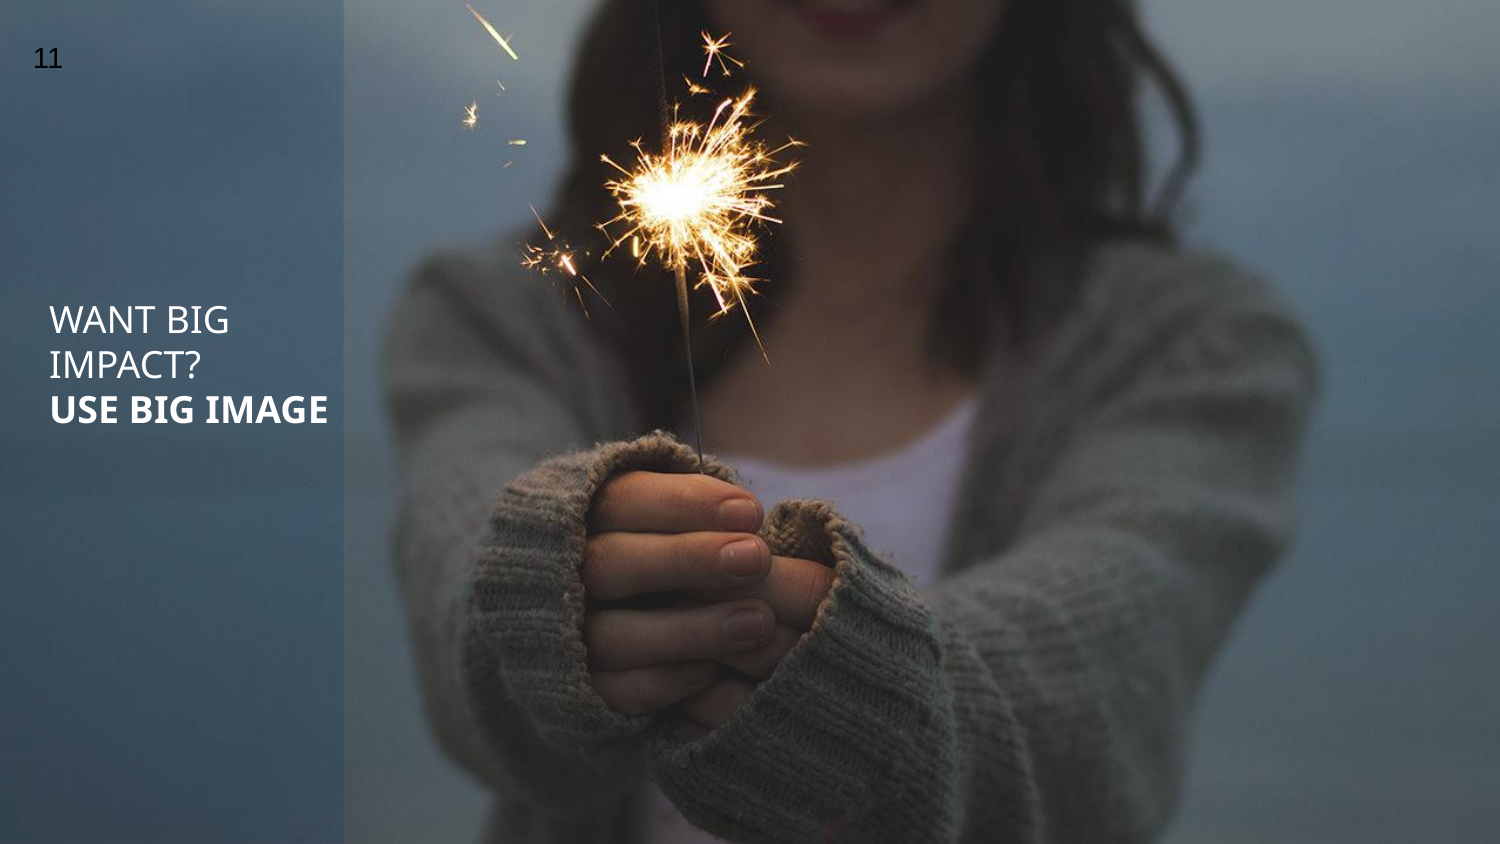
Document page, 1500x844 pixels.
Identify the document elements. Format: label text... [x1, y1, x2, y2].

title WANT BIG IMPACT? USE BIG IMAGE [34, 280, 348, 536]
slide_number ‹#› [17, 23, 315, 230]
picture [0, 0, 1500, 844]
